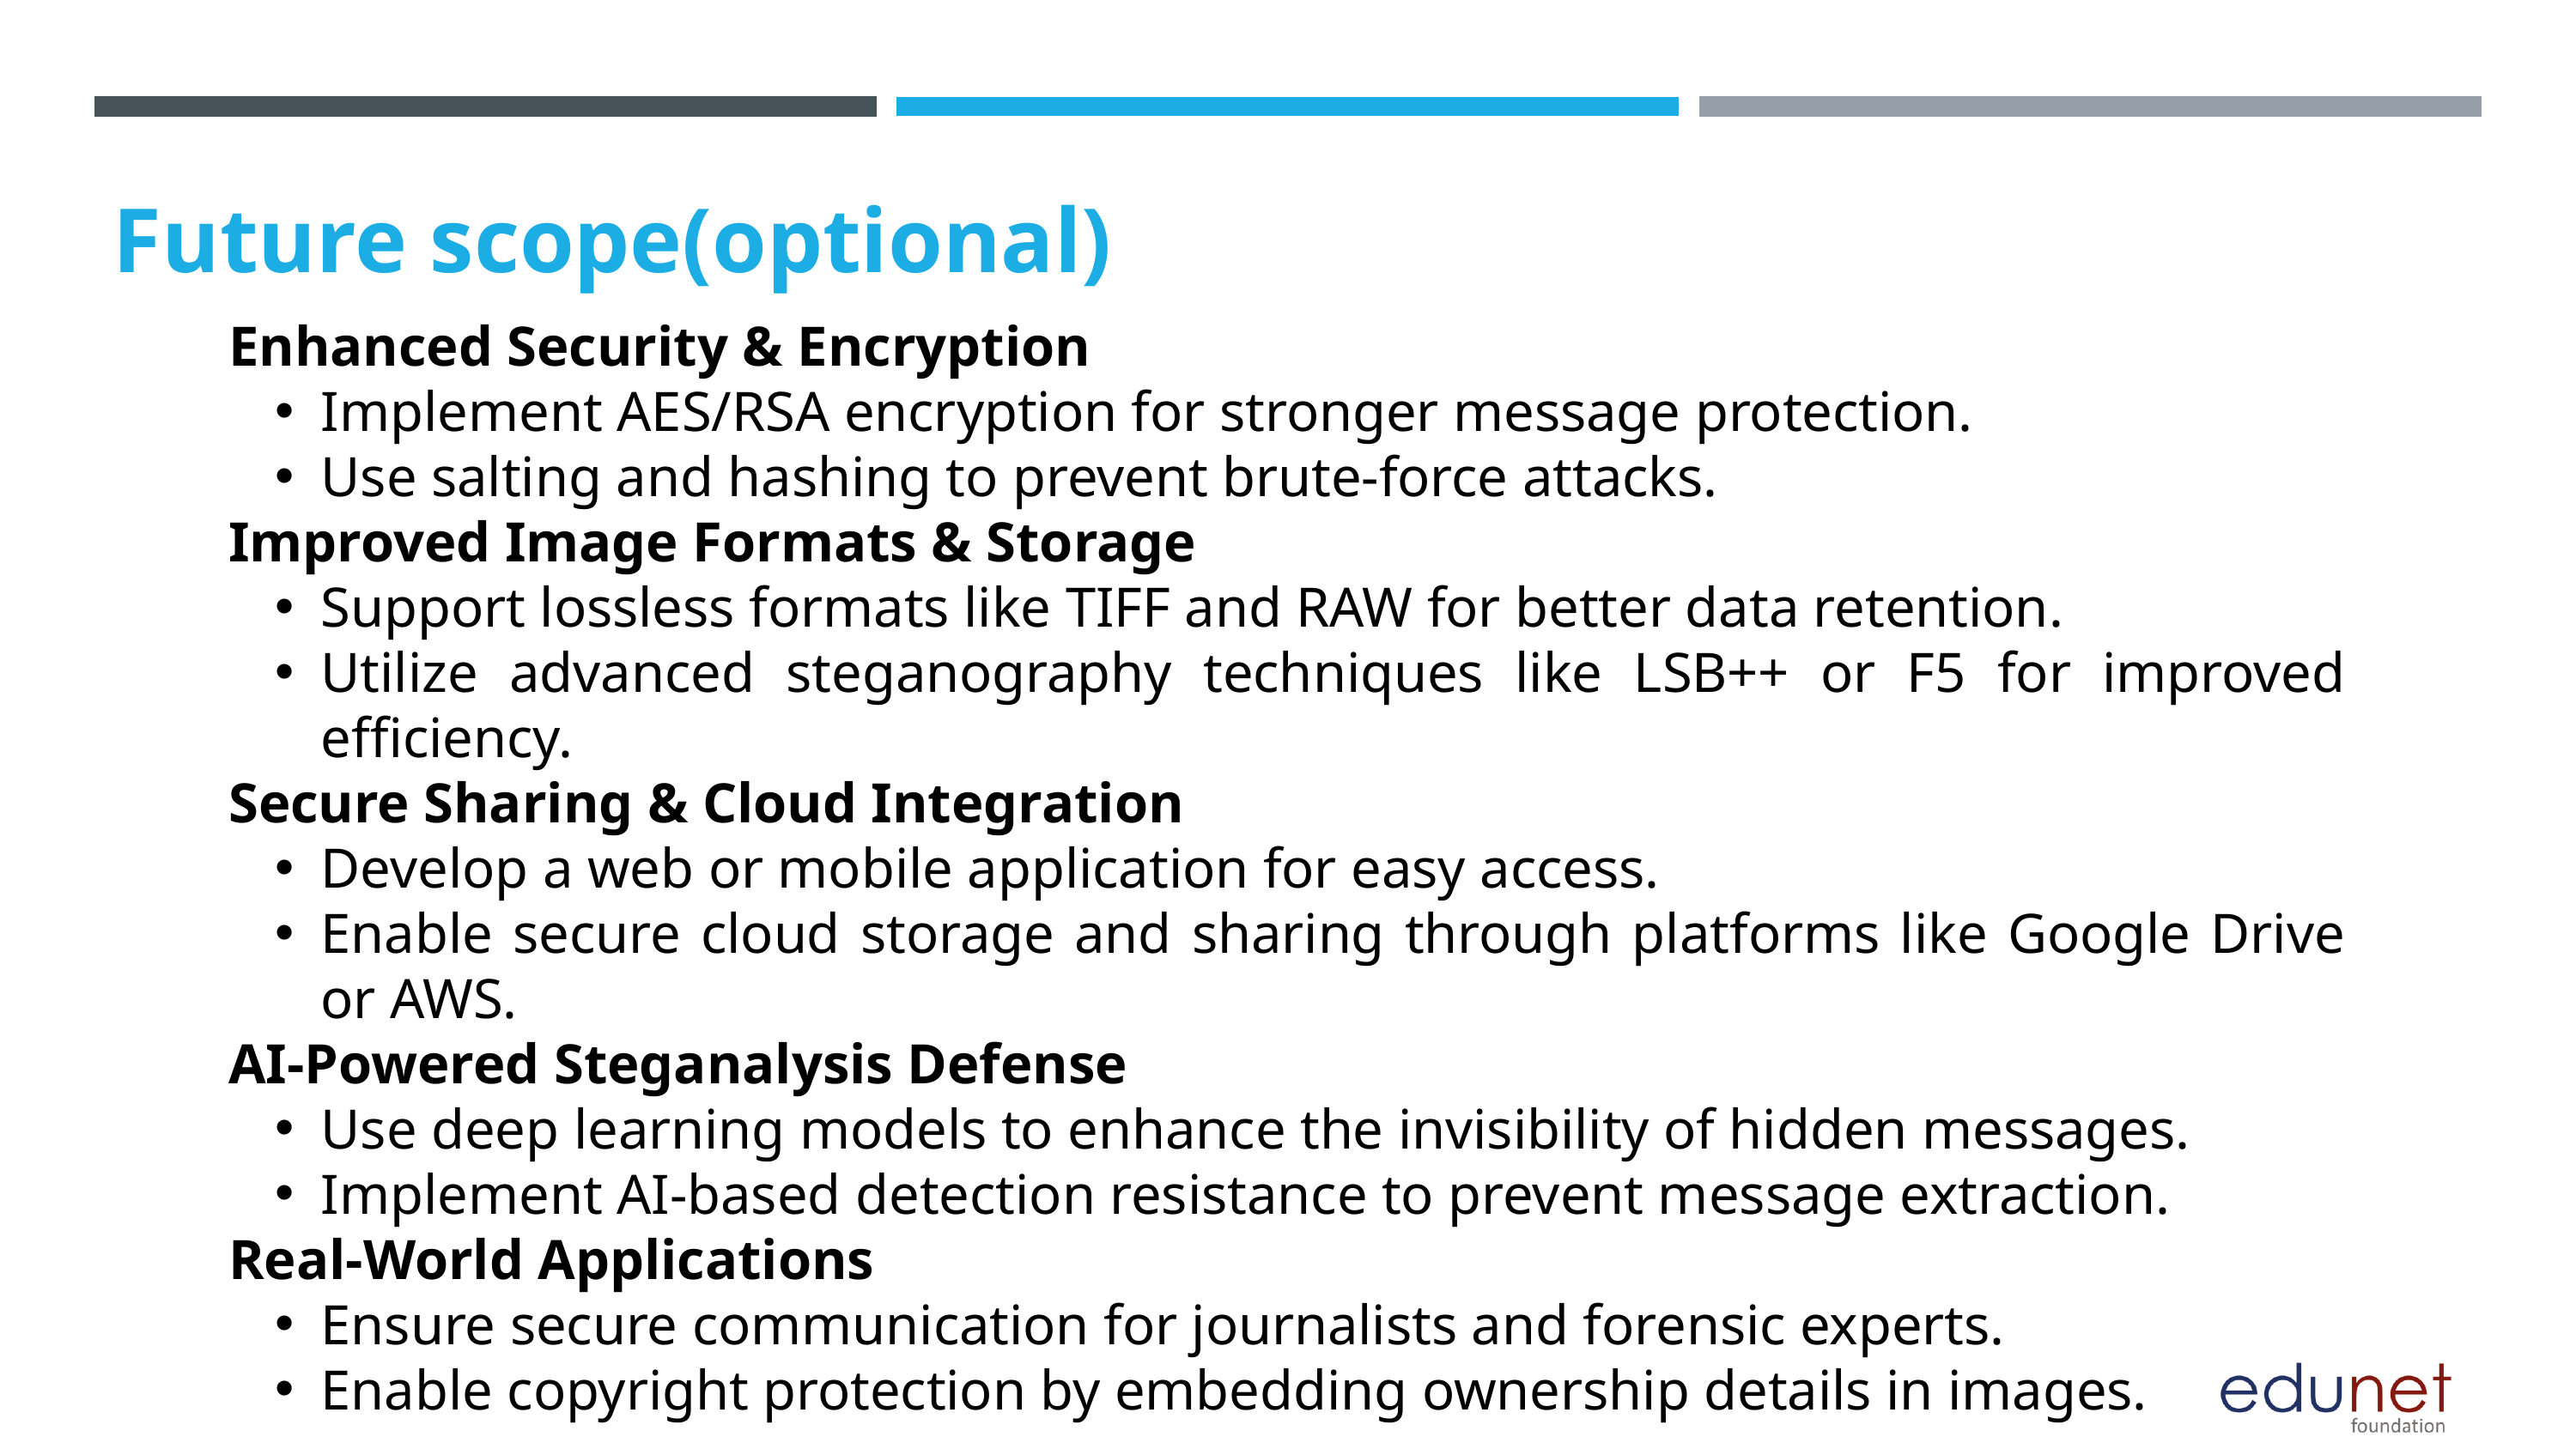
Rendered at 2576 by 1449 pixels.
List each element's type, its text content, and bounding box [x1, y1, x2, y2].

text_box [1698, 95, 2482, 118]
text_box [2215, 1360, 2454, 1437]
text_box Enhanced Security & Encryption Implement AES/RSA encryption for stronger message protection. Use salting and hashing to prevent brute-force attacks. Improved Image Formats & Storage Support lossless formats like TIFF and RAW for better data retention. Utilize advanced steganography techniques like LSB++ or F5 for improved efficiency. Secure Sharing & Cloud Integration Develop a web or mobile application for easy access. Enable secure cloud storage and sharing through platforms like Google Drive or AWS. AI-Powered Steganalysis Defense Use deep learning models to enhance the invisibility of hidden messages. Implement AI-based detection resistance to prevent message extraction. Real-World Applications Ensure secure communication for journalists and forensic experts. Enable copyright protection by embedding ownership details in images. [228, 312, 2348, 1421]
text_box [896, 96, 1680, 117]
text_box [94, 96, 878, 118]
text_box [112, 178, 2445, 291]
